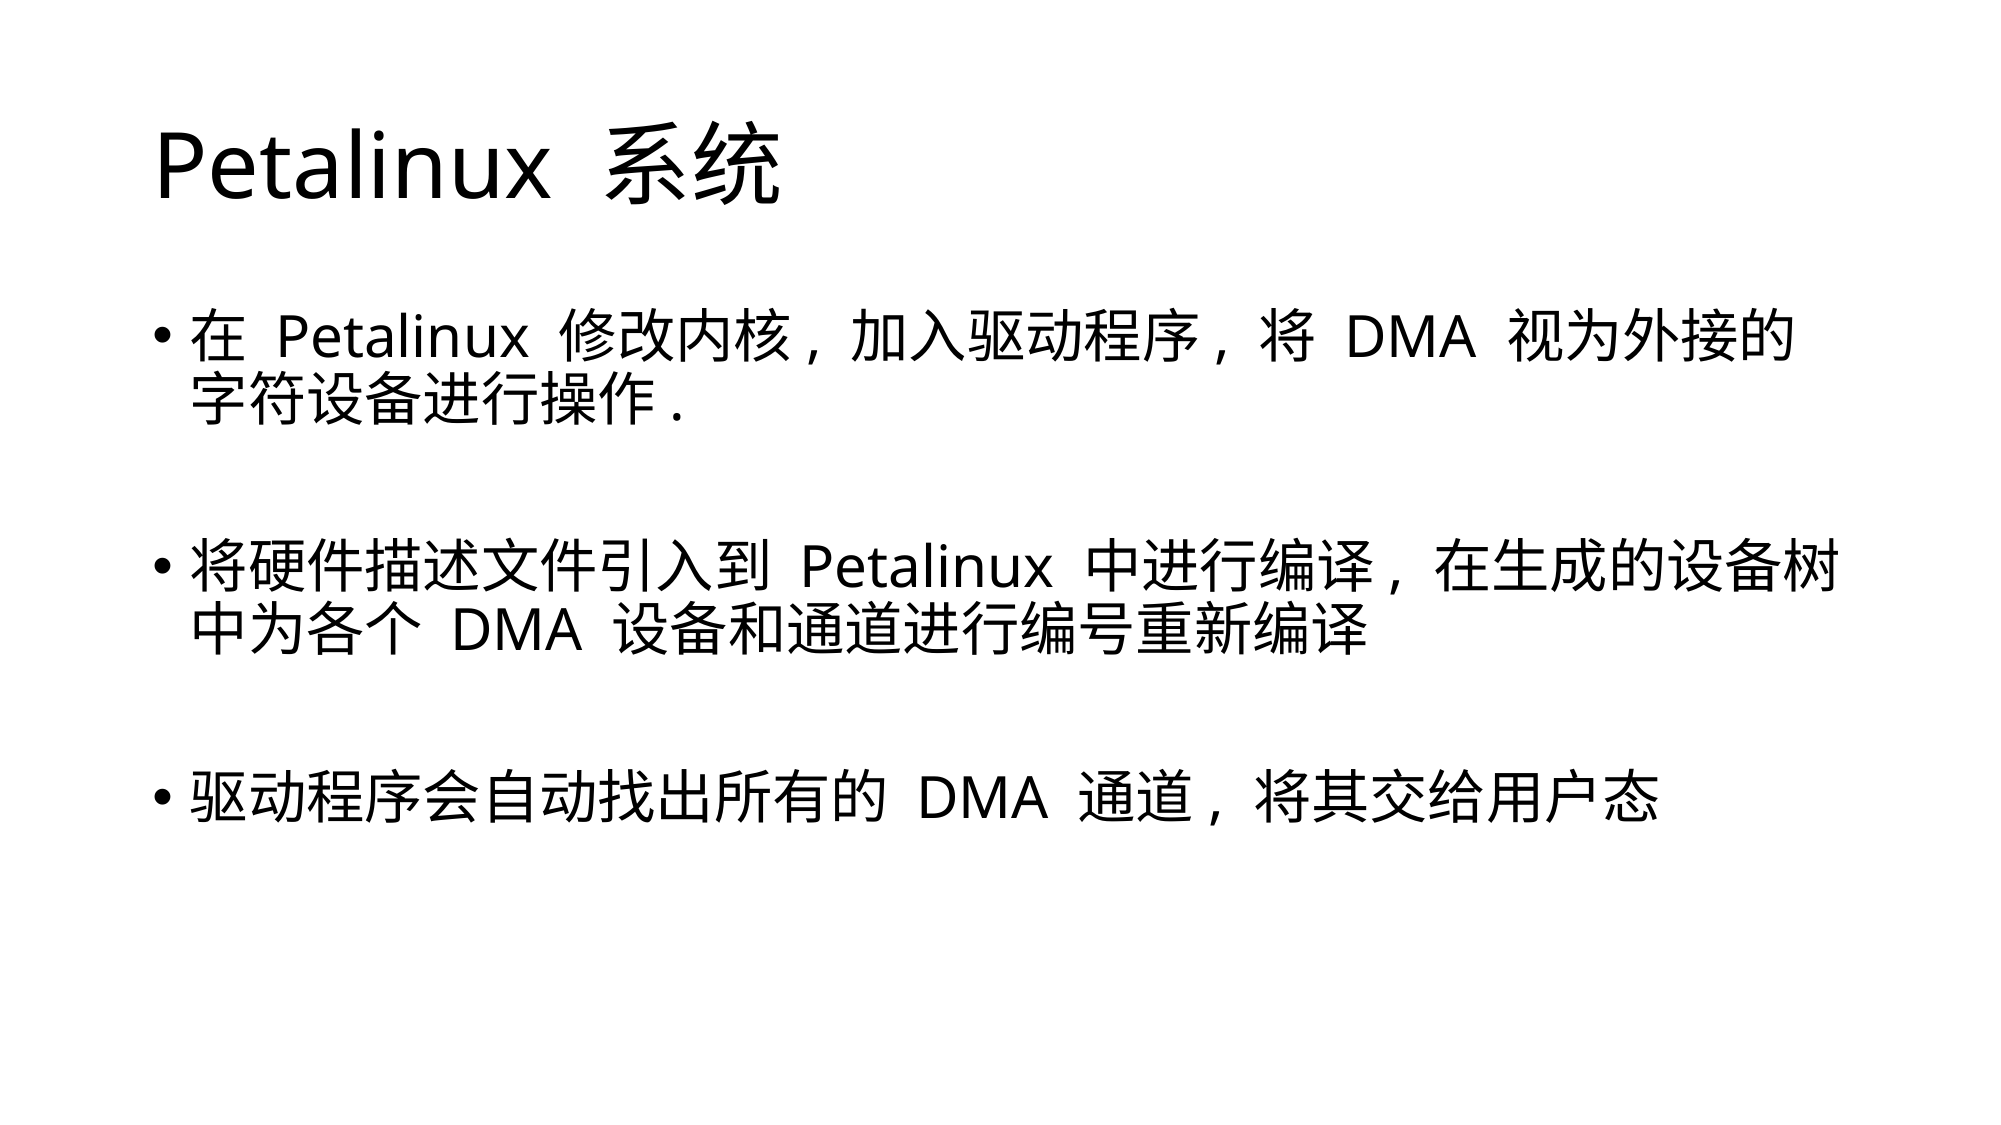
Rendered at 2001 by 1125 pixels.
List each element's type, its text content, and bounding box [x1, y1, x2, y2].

list 在 Petalinux 修改内核, 加入驱动程序, 将 DMA 视为外接的字符设备进行操作. 将硬件描述文件引入到 Petalinux 中进行编译, 在生成的设备树中为各个 DMA 设备和通道进行编号重新编译 驱动程序会自动找出所有的 DMA 通道, 将其交给用户态 [137, 299, 1863, 1014]
title Petalinux 系统 [137, 59, 1863, 278]
